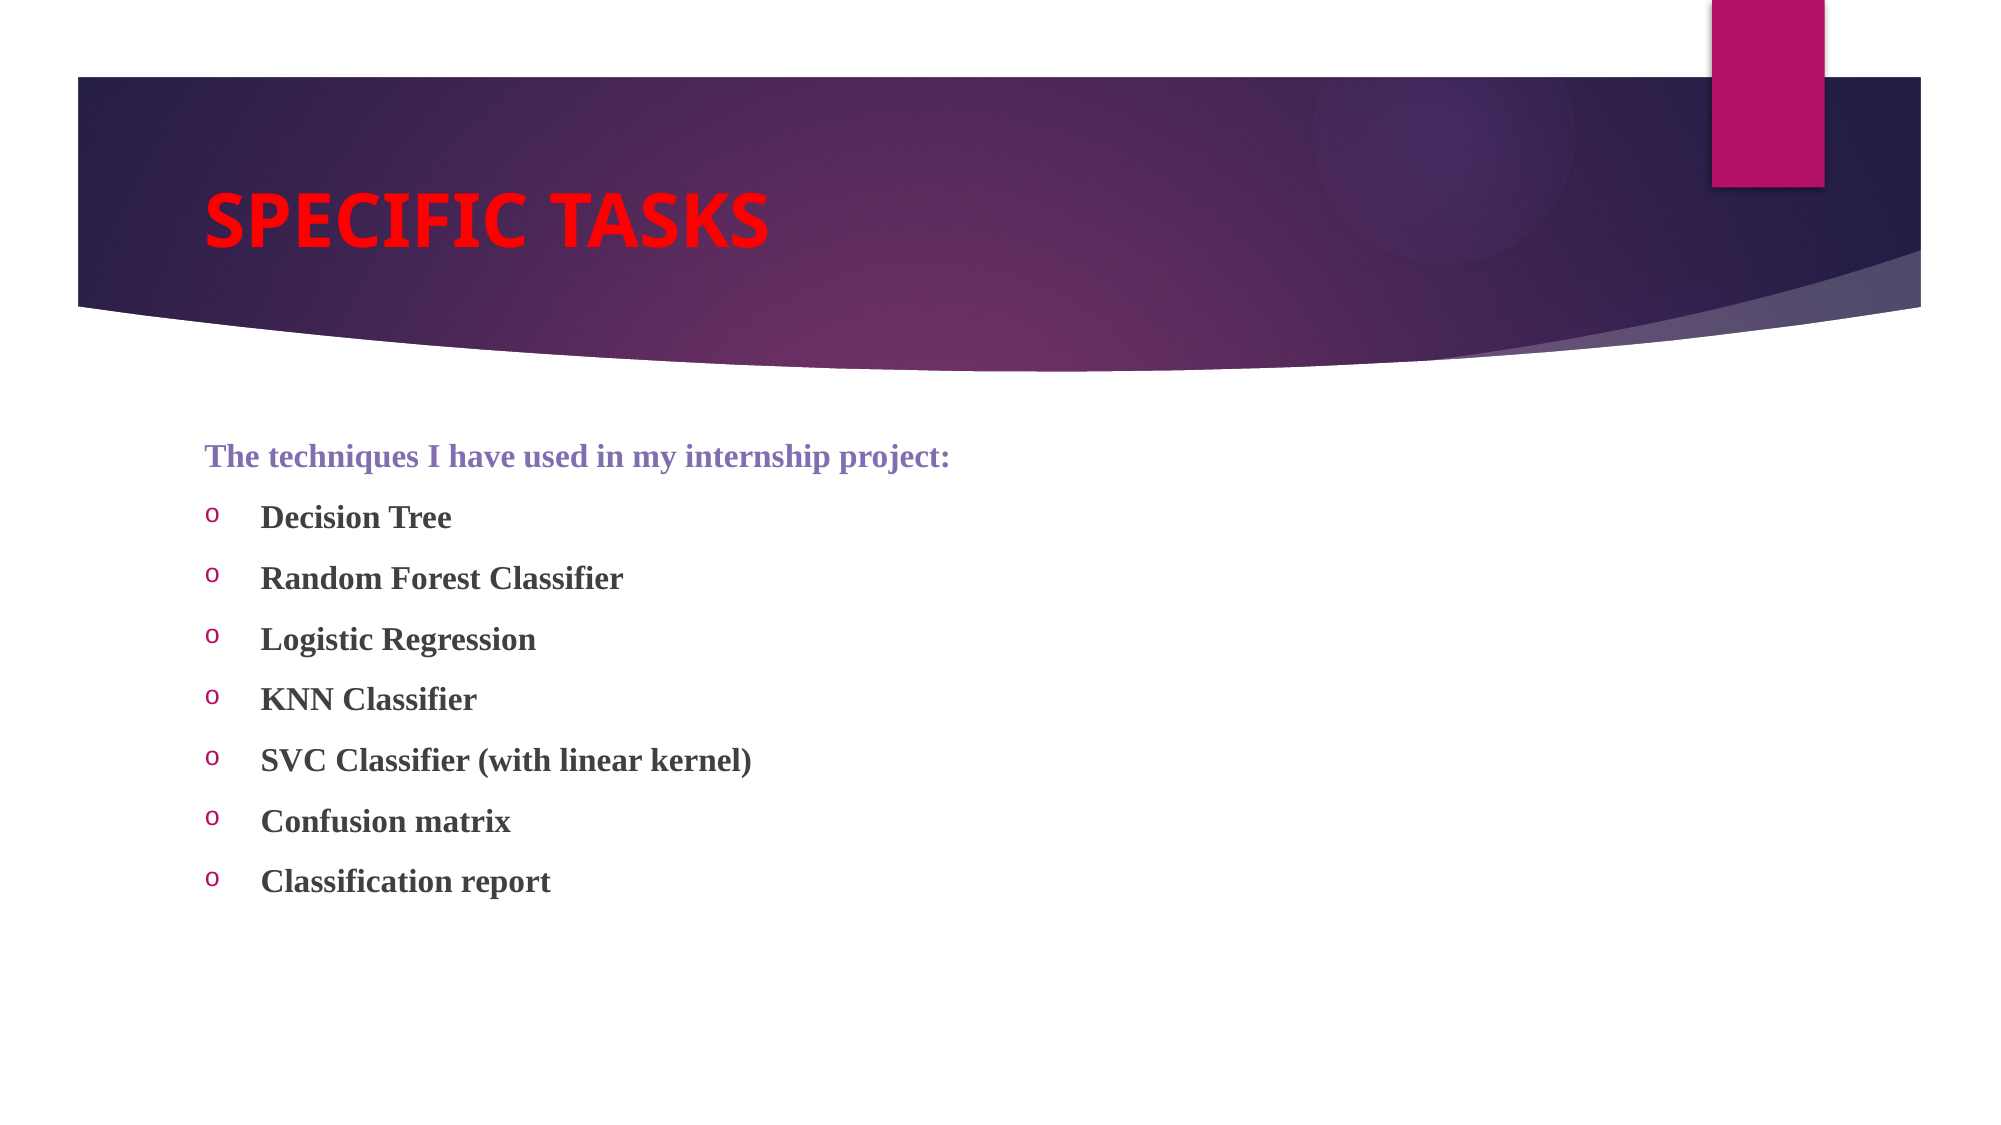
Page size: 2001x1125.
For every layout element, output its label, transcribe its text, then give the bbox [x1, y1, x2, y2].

title SPECIFIC TASKS [189, 159, 1627, 276]
list The techniques I have used in my internship project: Decision Tree Random Forest Classifier Logistic Regression KNN Classifier SVC Classifier (with linear kernel) Confusion matrix Classification report [189, 427, 1638, 988]
